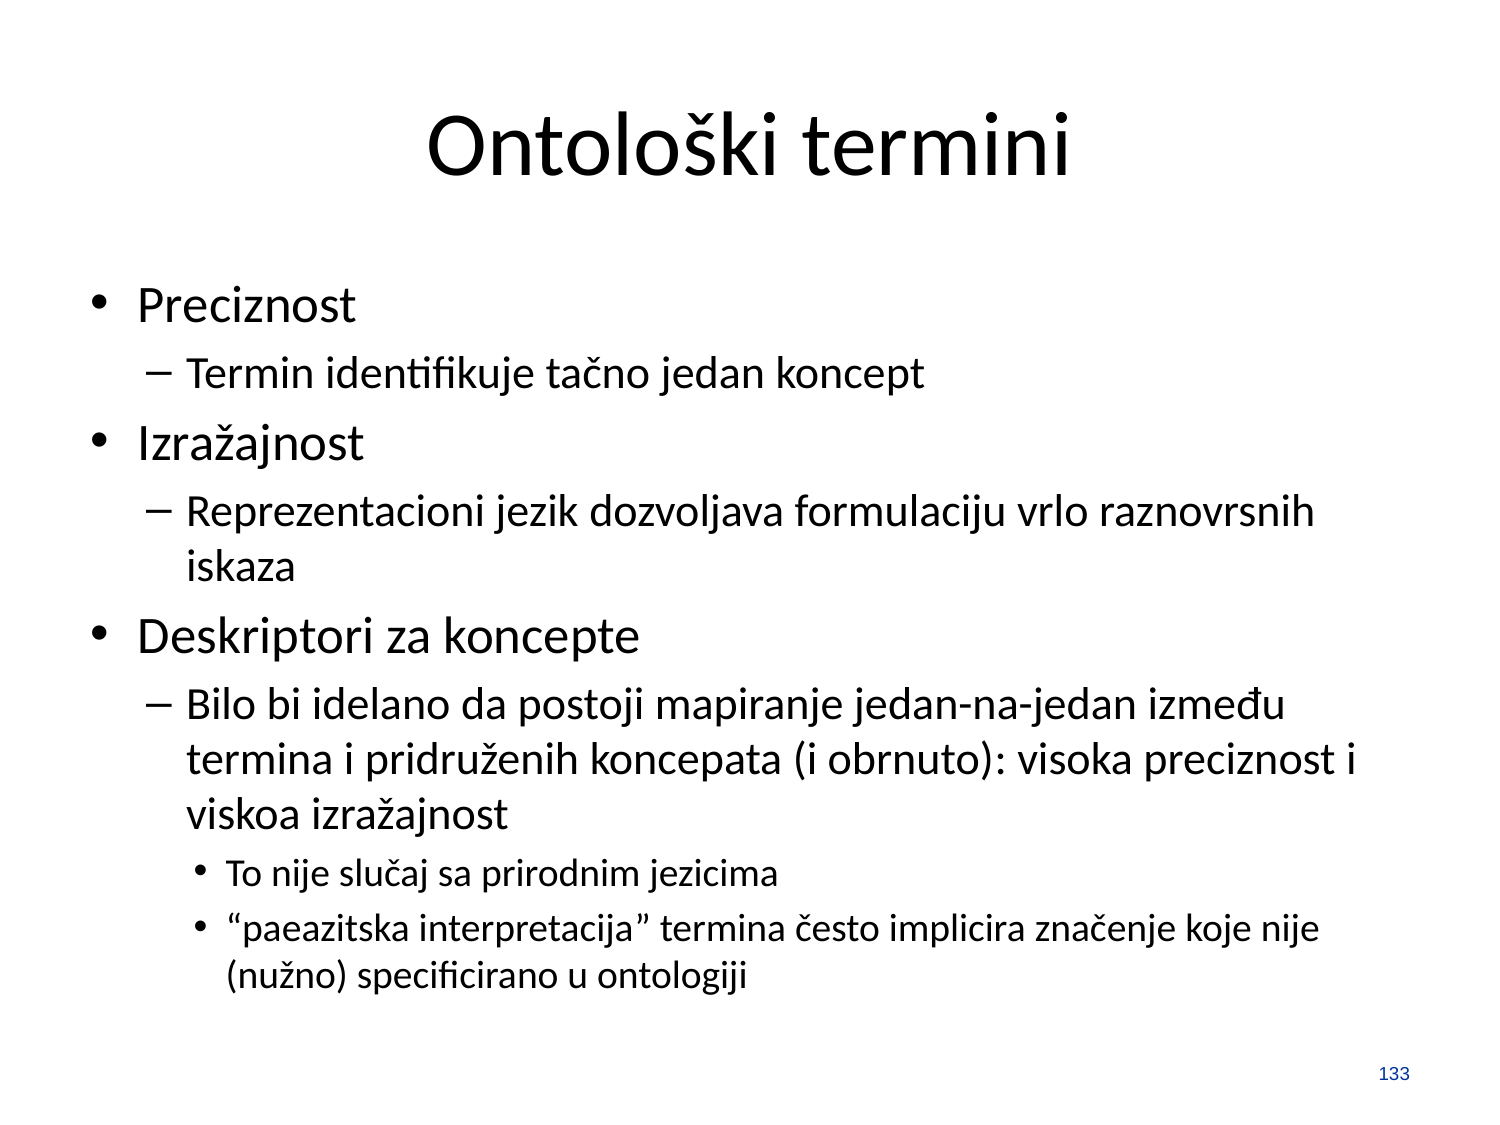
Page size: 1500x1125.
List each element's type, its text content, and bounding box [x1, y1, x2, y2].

title Ontološki termini [75, 45, 1425, 233]
slide_number 133 [1074, 1042, 1425, 1103]
list Preciznost Termin identifikuje tačno jedan koncept Izražajnost Reprezentacioni jezik dozvoljava formulaciju vrlo raznovrsnih iskaza Deskriptori za koncepte Bilo bi idelano da postoji mapiranje jedan-na-jedan između termina i pridruženih koncepata (i obrnuto): visoka preciznost i viskoa izražajnost To nije slučaj sa prirodnim jezicima “paeazitska interpretacija” termina često implicira značenje koje nije (nužno) specificirano u ontologiji [75, 262, 1425, 1005]
